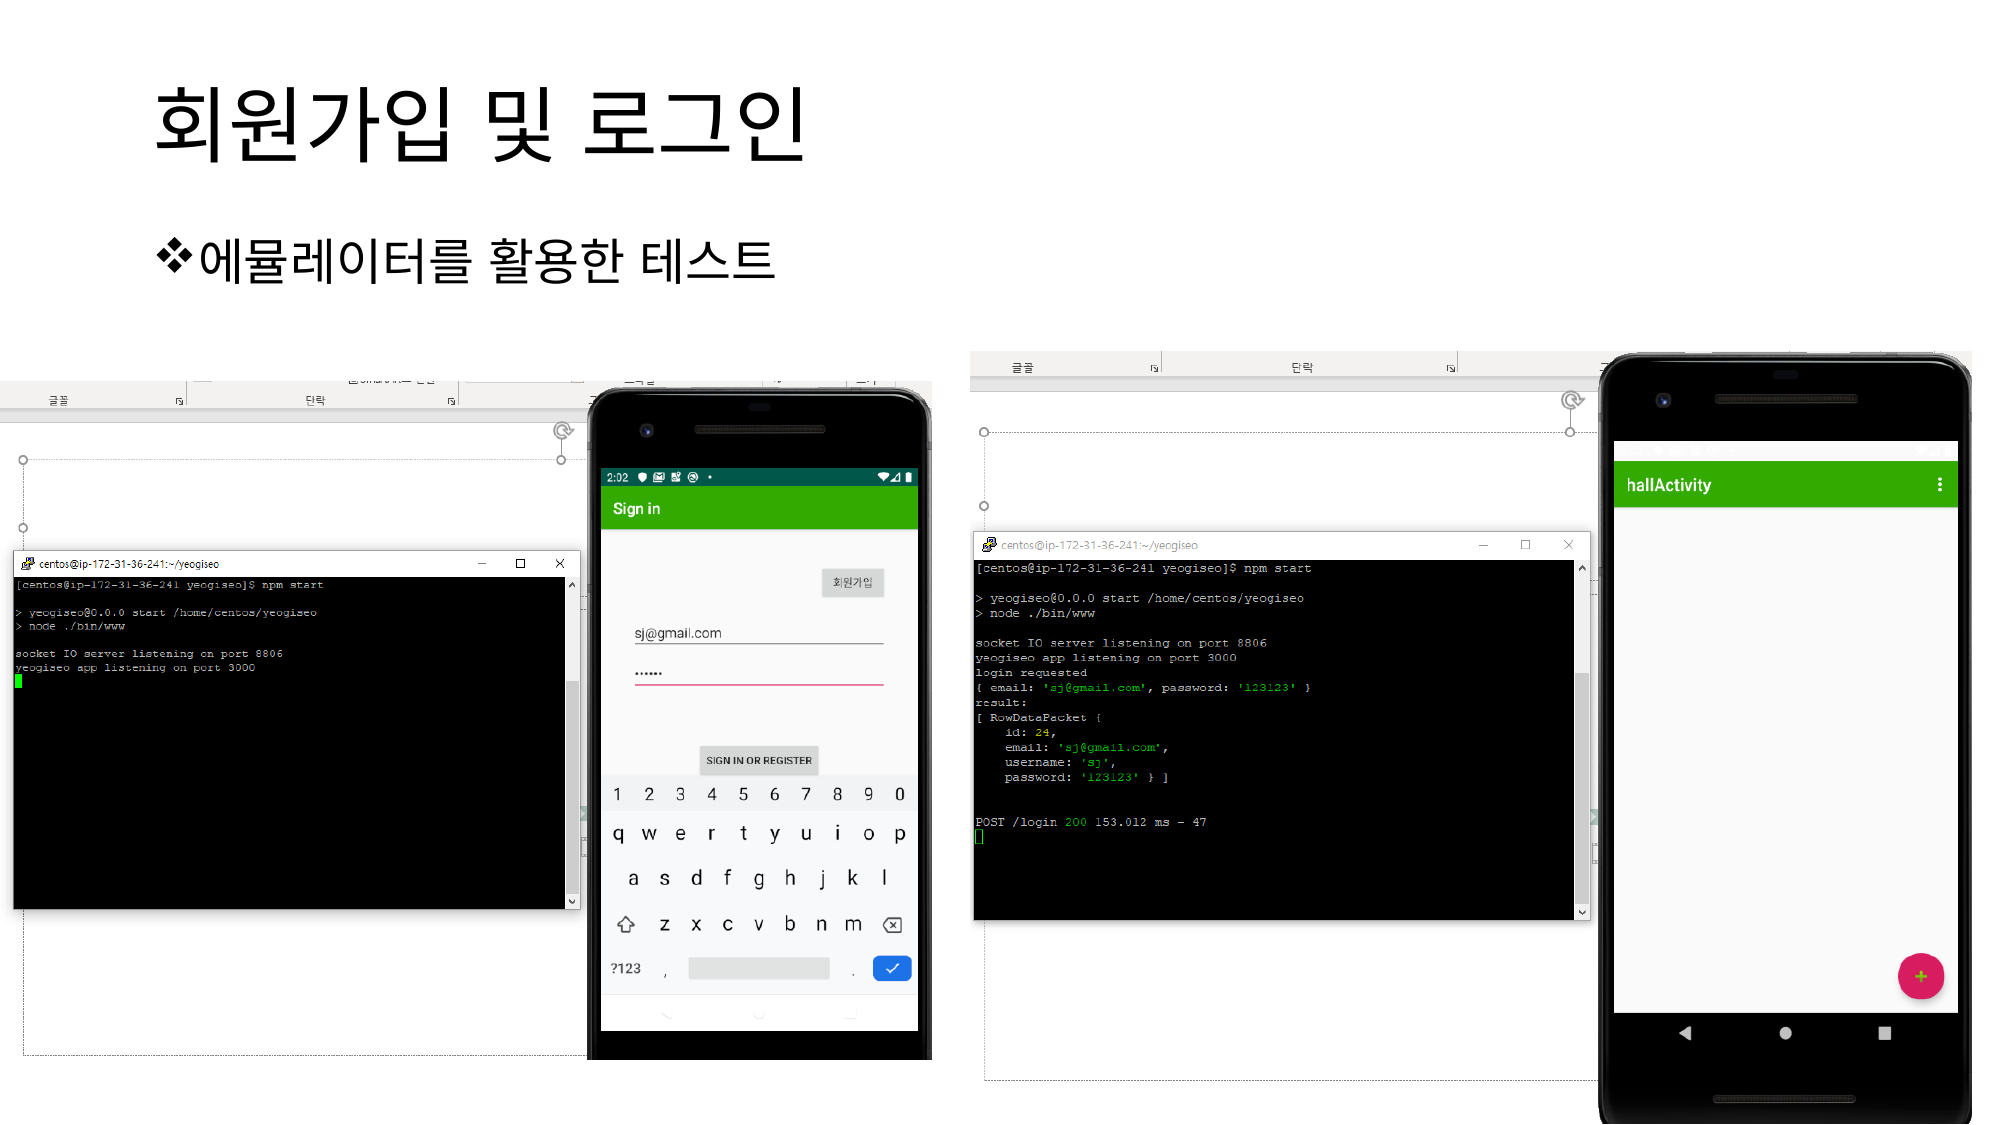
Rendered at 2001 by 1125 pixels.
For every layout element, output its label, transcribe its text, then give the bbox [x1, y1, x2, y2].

list 에뮬레이터를 활용한 테스트 [137, 229, 1863, 944]
title 회원가입 및 로그인 [137, 59, 1863, 200]
picture [0, 381, 932, 1061]
picture [970, 351, 1972, 1125]
